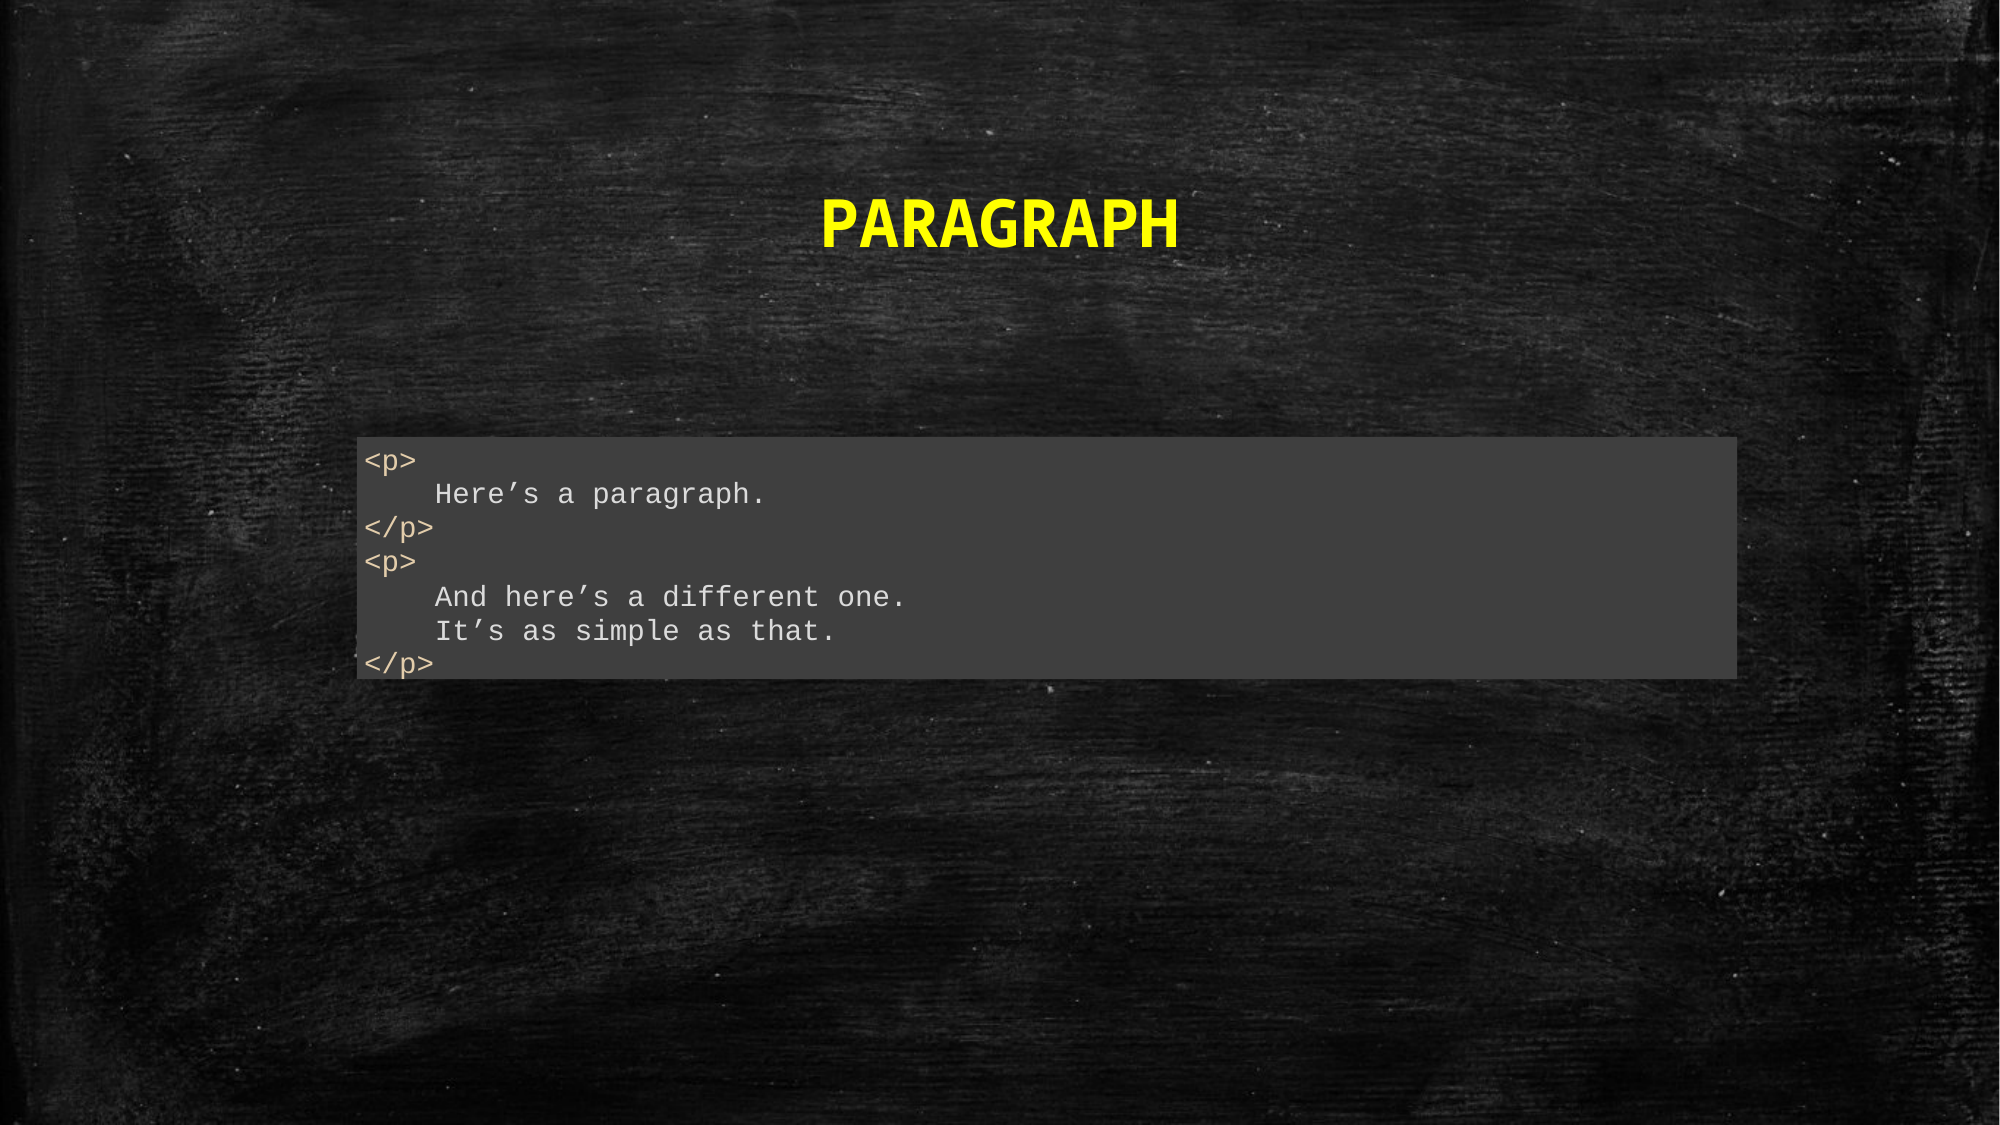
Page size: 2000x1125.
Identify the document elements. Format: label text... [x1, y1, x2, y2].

text_box <p> Here’s a paragraph. </p> <p> And here’s a different one. It’s as simple as that. </p> [356, 436, 1738, 680]
text_box PARAGRAPH [551, 187, 1449, 263]
